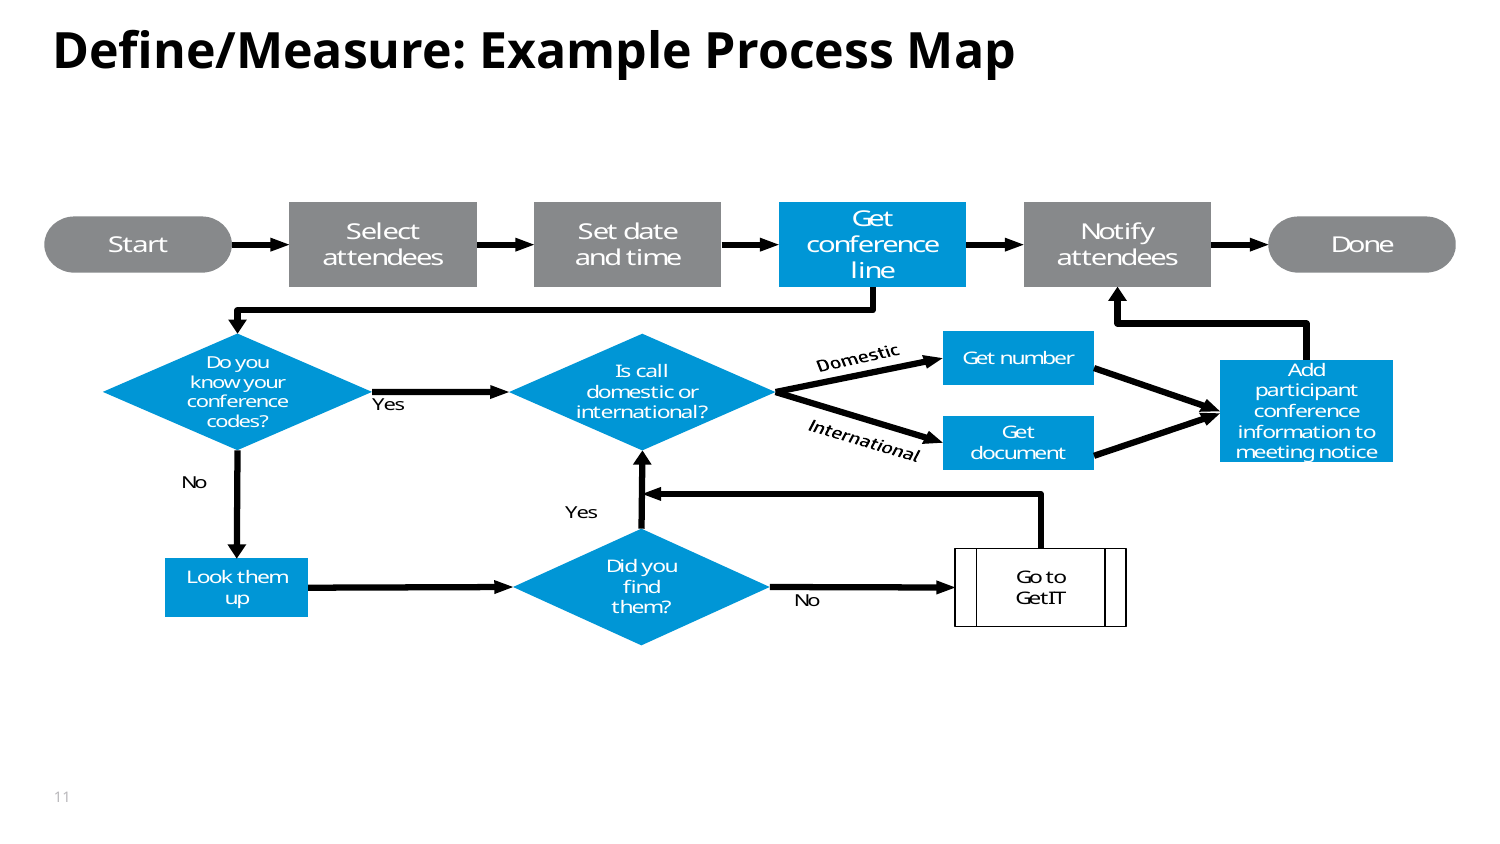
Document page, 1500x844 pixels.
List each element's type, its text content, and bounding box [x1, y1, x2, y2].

picture [642, 604, 647, 612]
picture [43, 198, 1456, 646]
title Define/Measure: Example Process Map [52, 18, 1448, 73]
